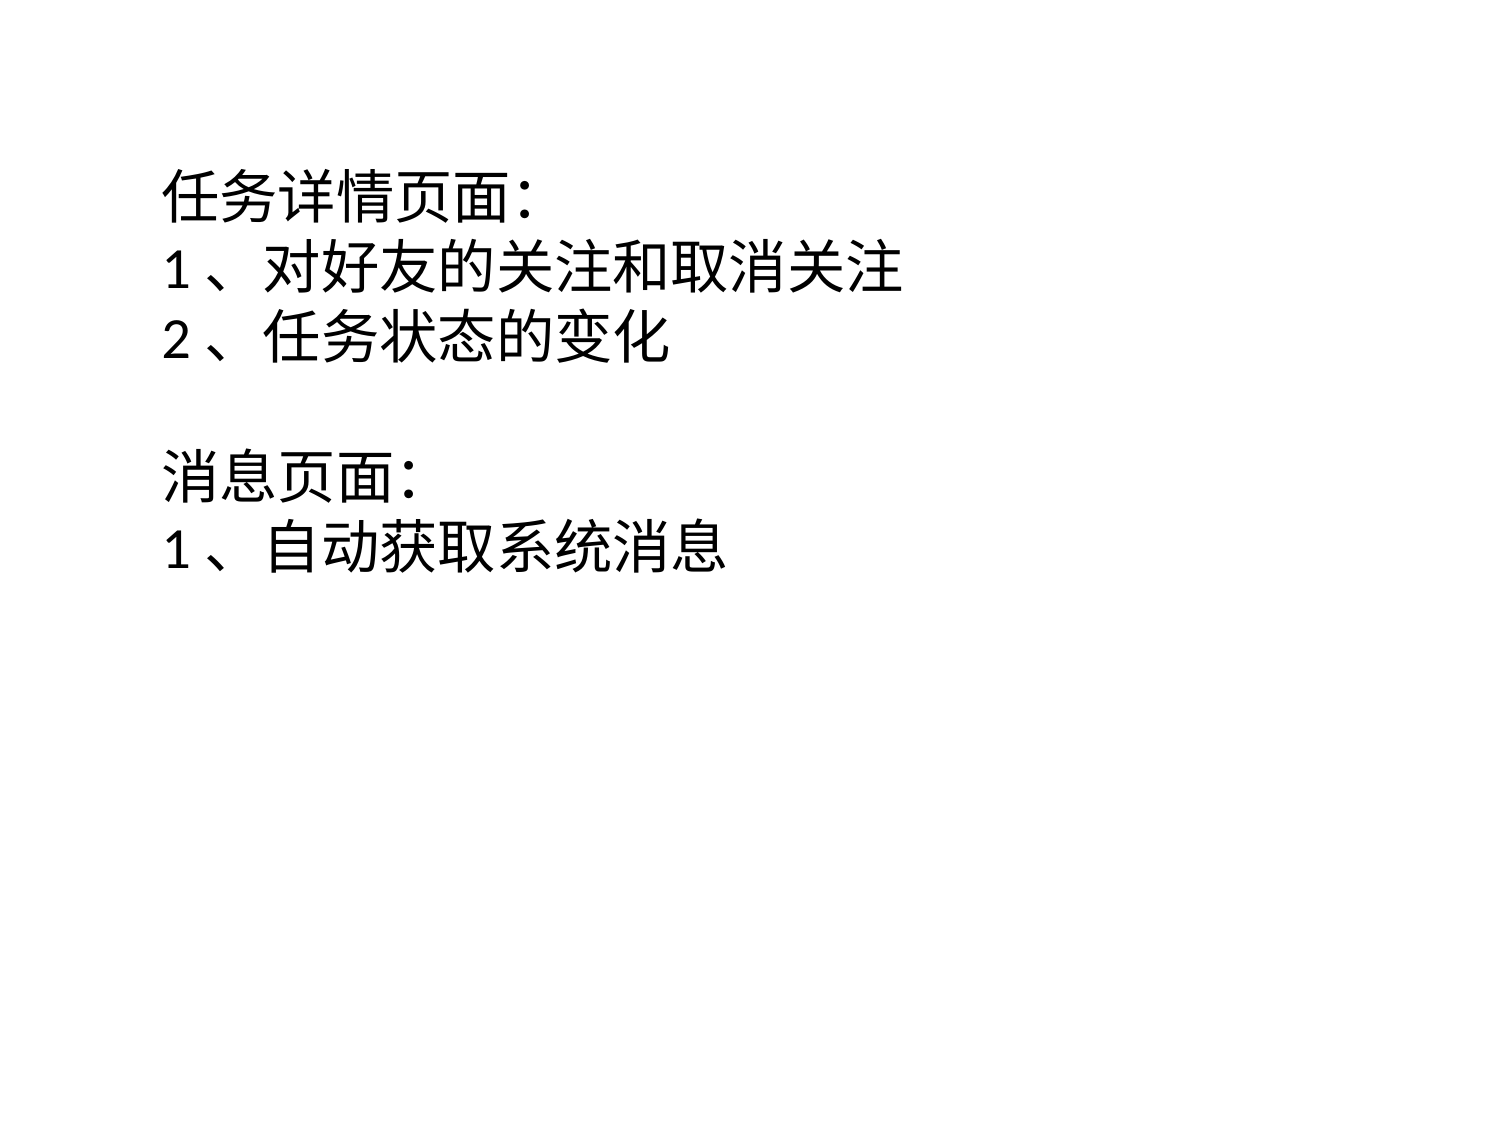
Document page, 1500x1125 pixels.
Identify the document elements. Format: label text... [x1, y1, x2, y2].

text_box 任务详情页面： 1、对好友的关注和取消关注 2、任务状态的变化 消息页面： 1、自动获取系统消息 [146, 153, 1415, 588]
